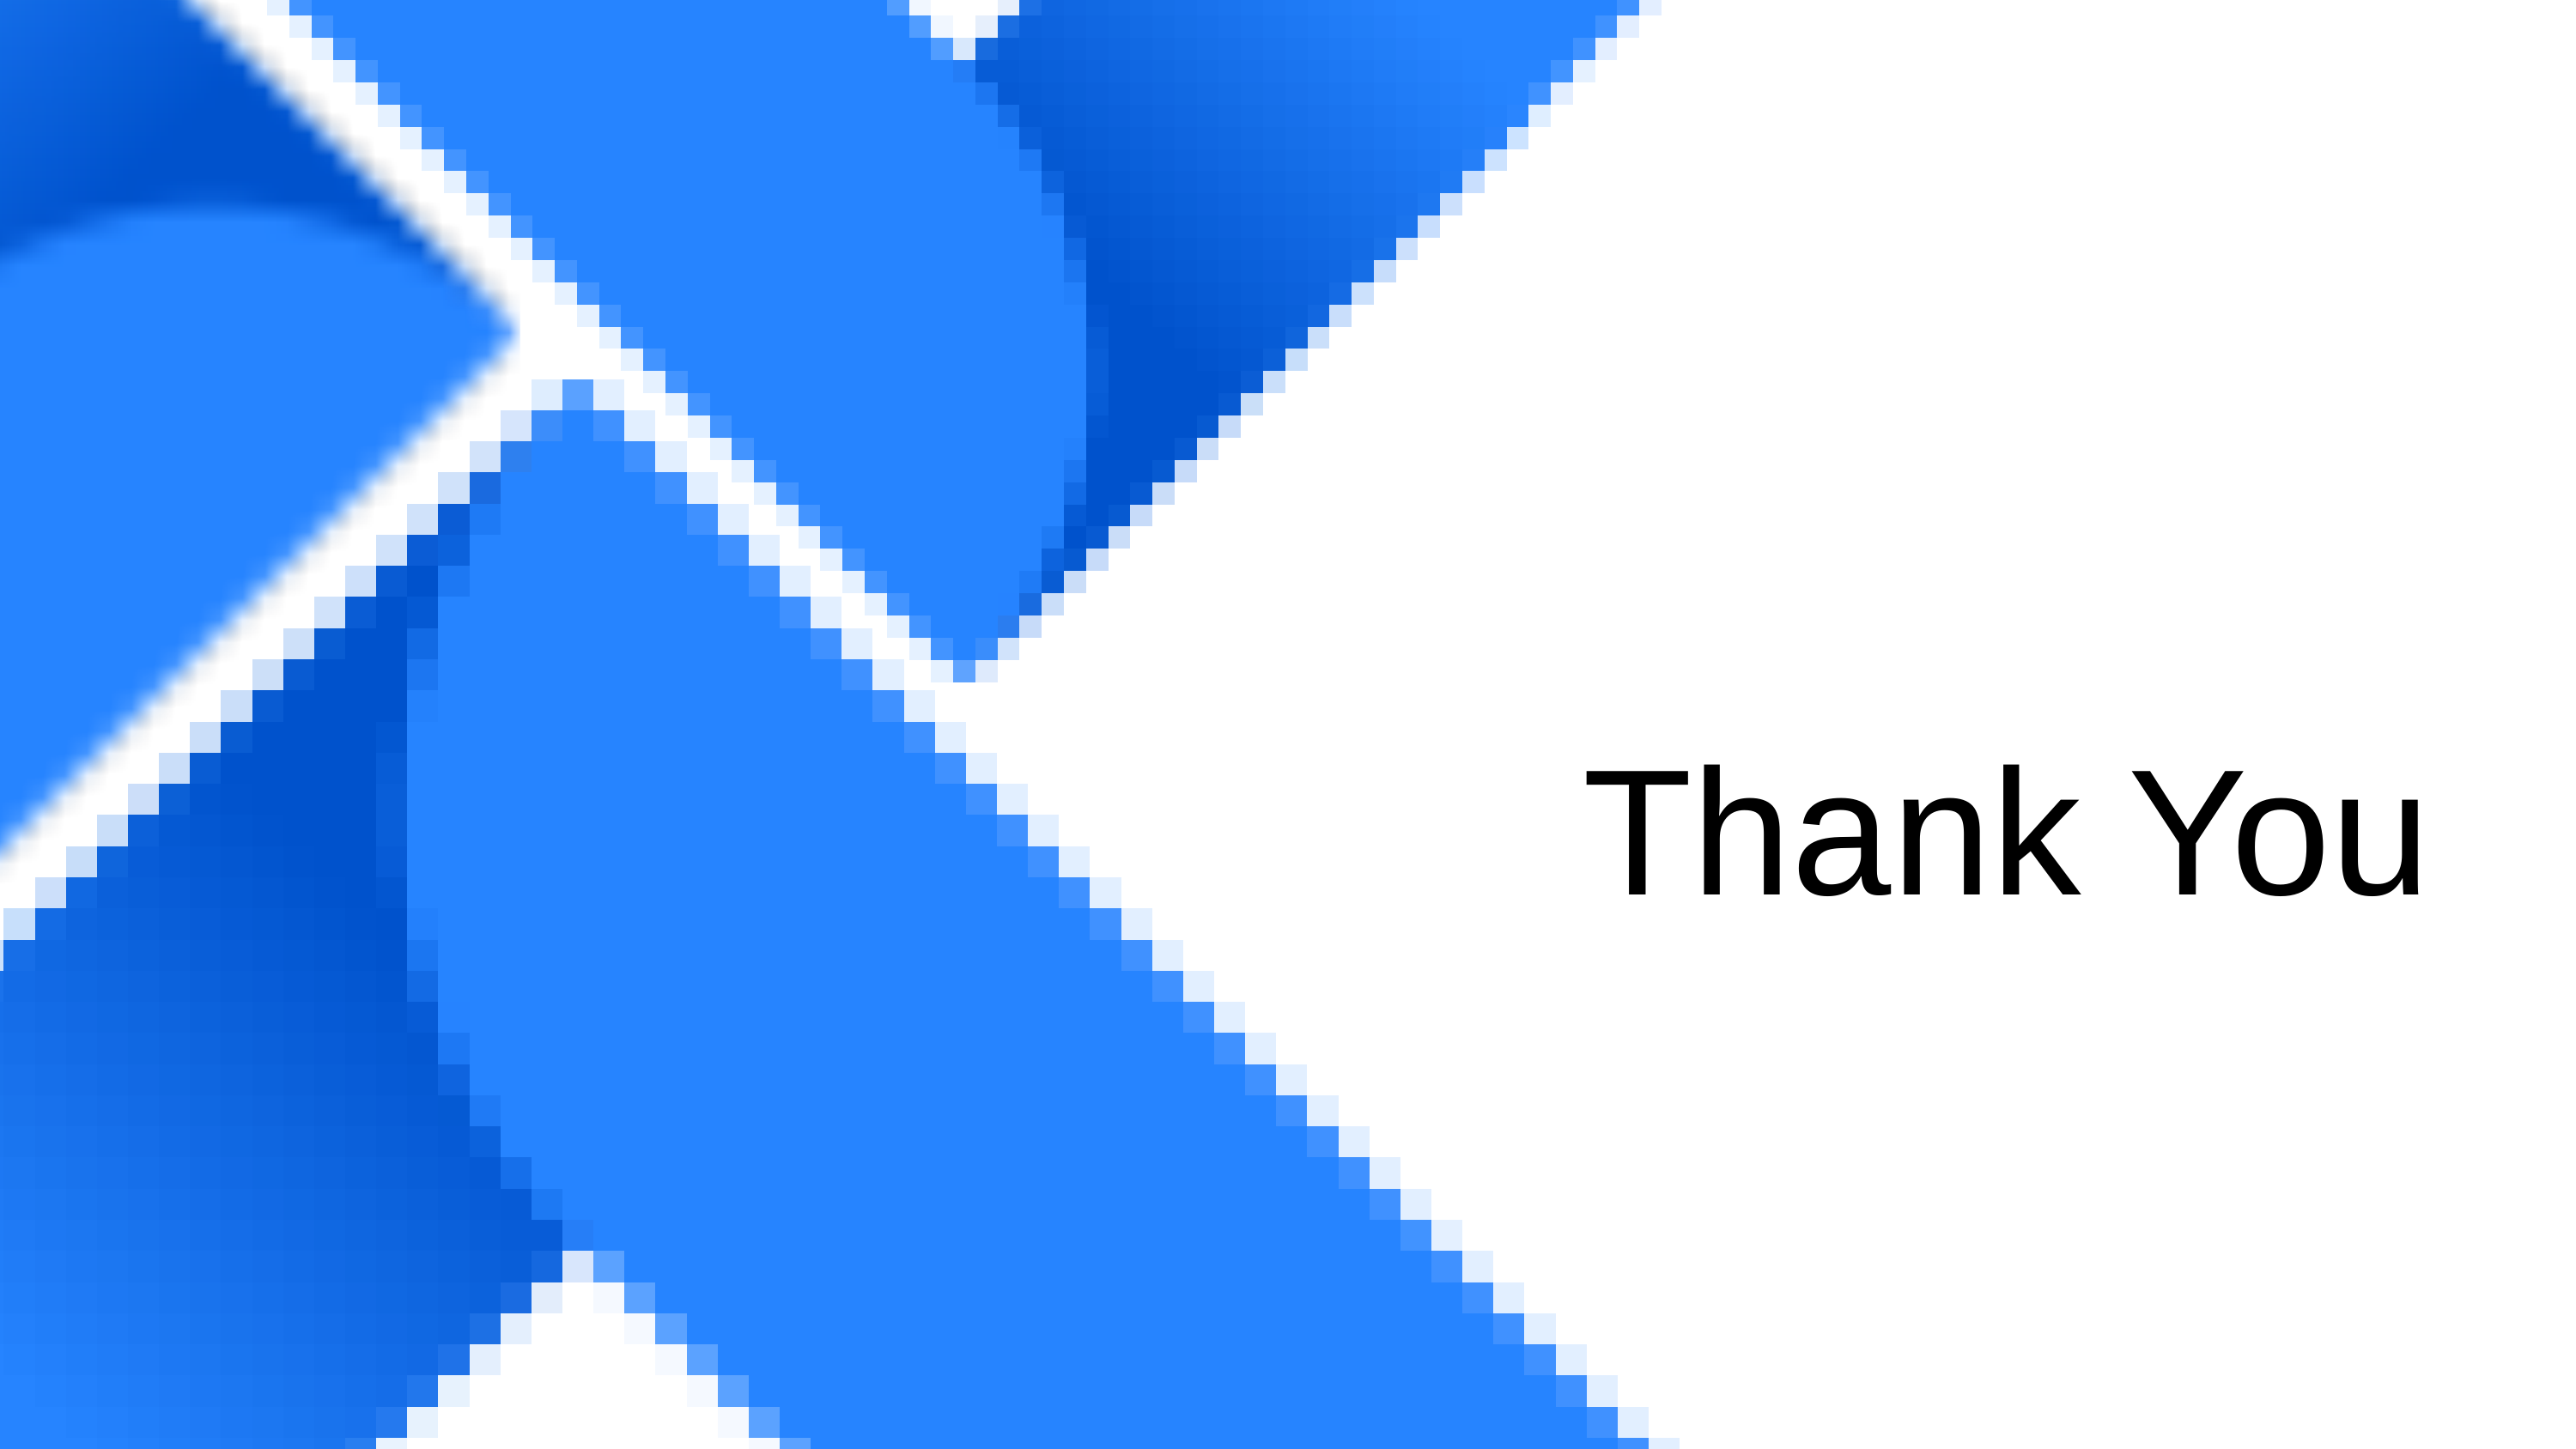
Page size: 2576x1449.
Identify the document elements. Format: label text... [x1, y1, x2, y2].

picture [0, 0, 1817, 1449]
text_box Thank You [1779, 678, 2432, 931]
